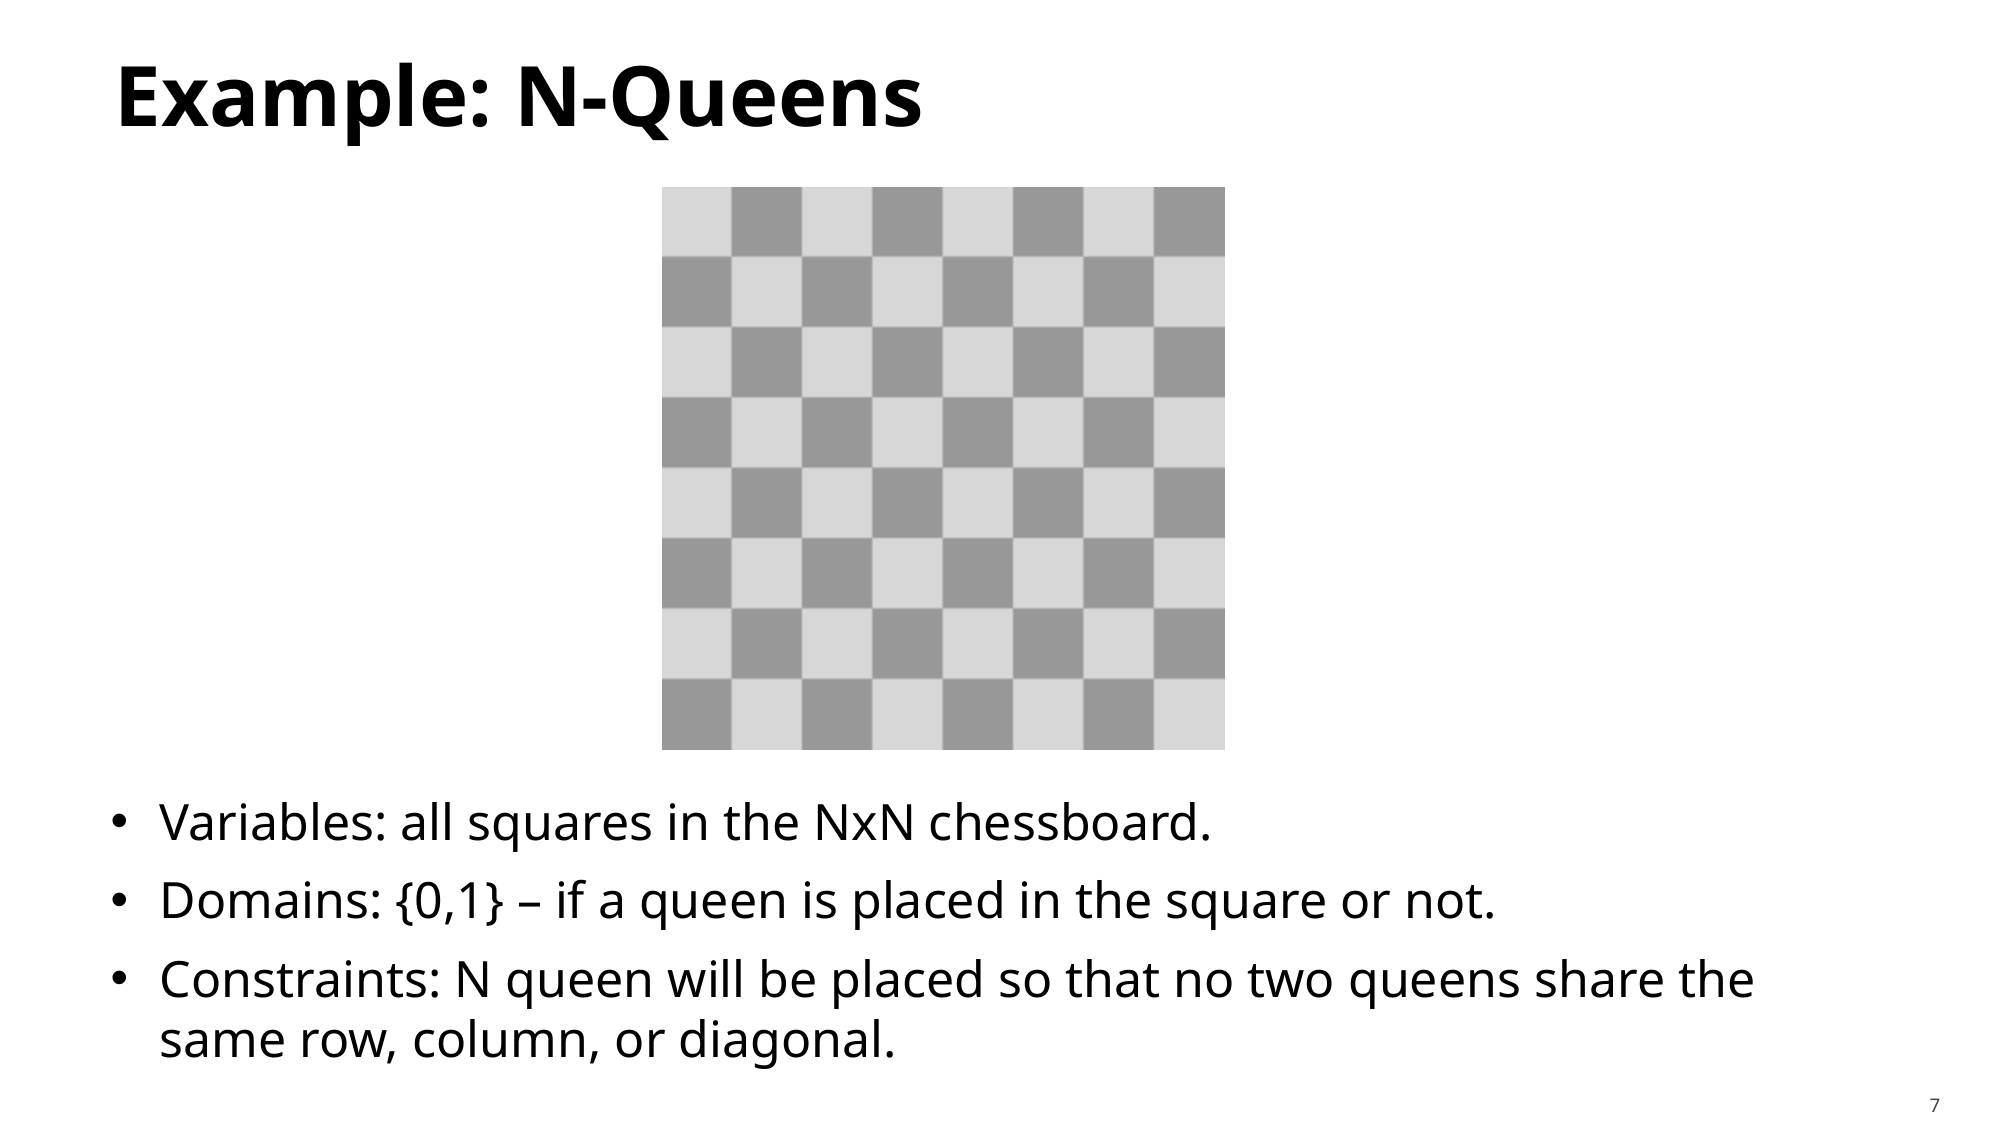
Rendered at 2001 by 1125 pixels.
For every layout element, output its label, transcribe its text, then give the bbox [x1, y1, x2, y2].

title Example: N-Queens [99, 12, 1900, 175]
picture [662, 187, 1225, 750]
list Variables: all squares in the NxN chessboard. Domains: {0,1} – if a queen is placed in the square or not. Constraints: N queen will be placed so that no two queens share the same row, column, or diagonal. [99, 774, 1900, 1075]
slide_number 7 [1794, 1080, 1955, 1125]
